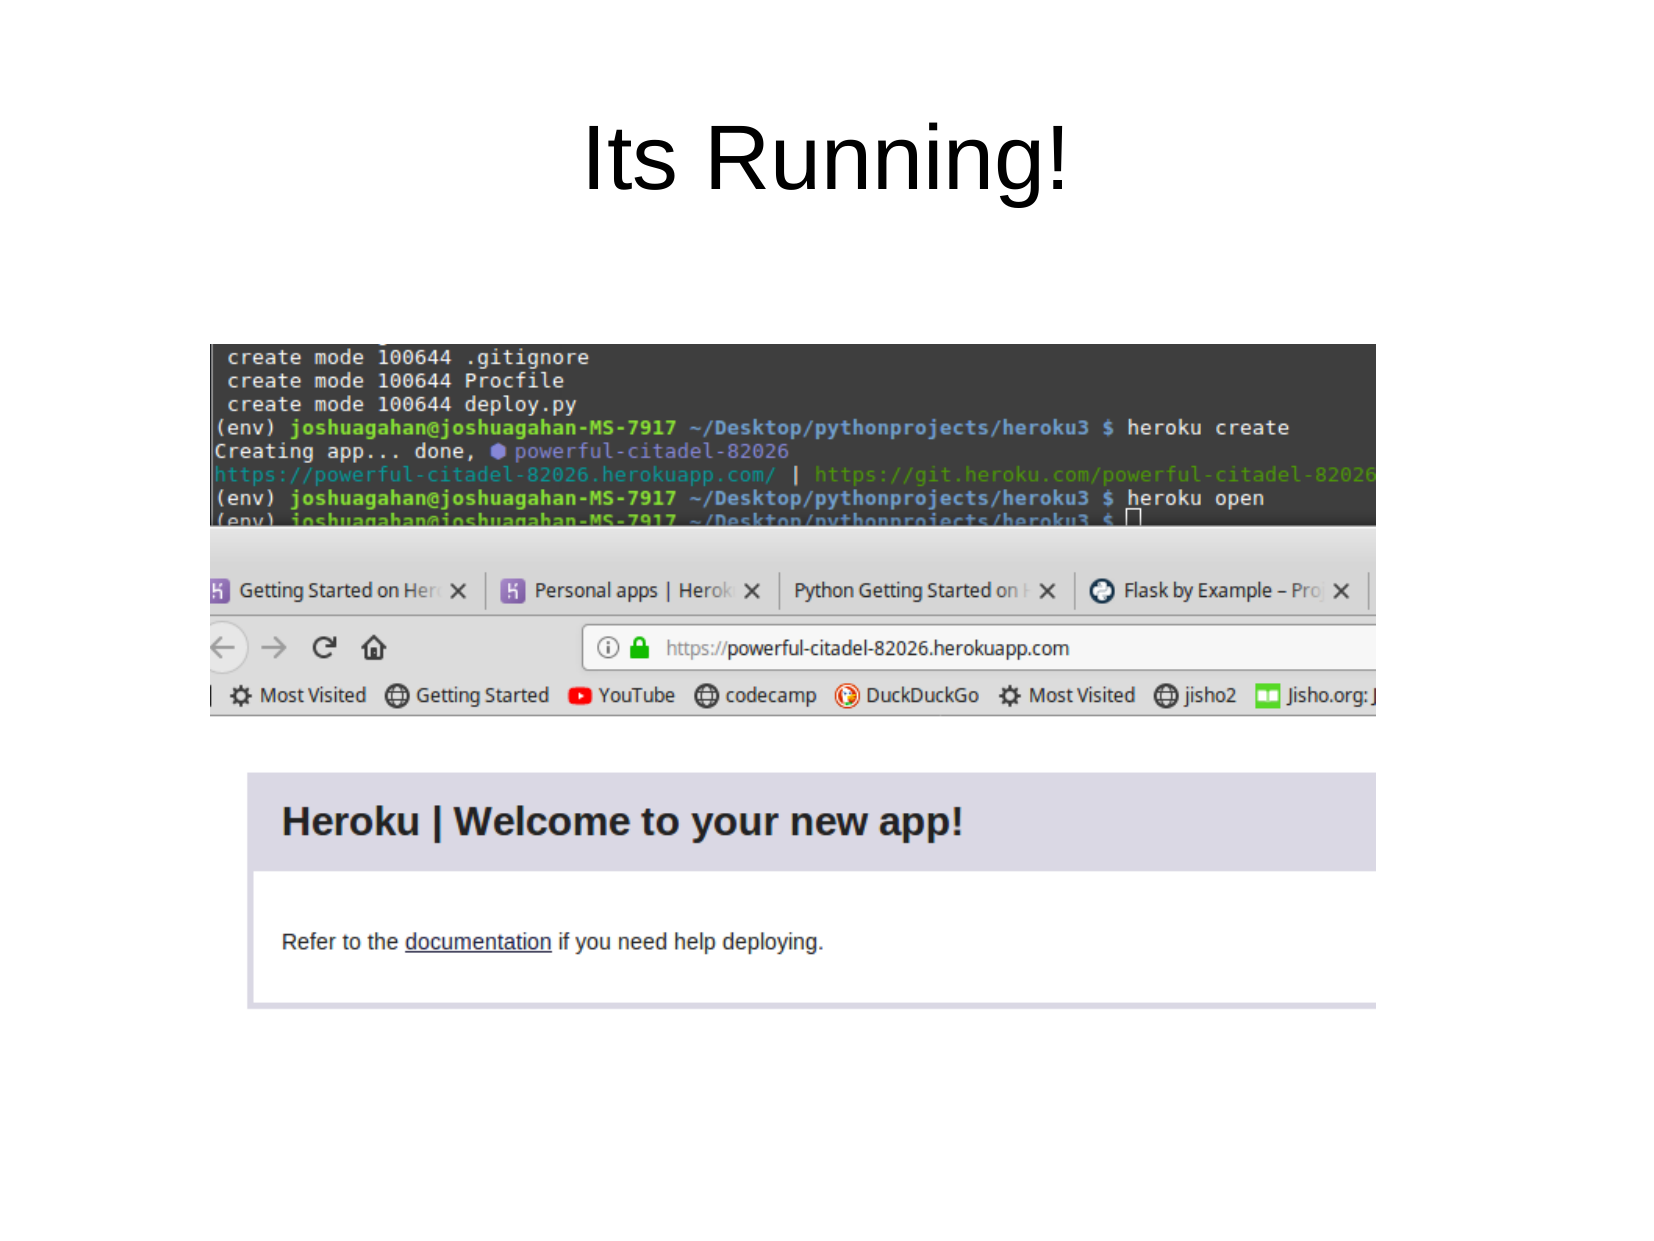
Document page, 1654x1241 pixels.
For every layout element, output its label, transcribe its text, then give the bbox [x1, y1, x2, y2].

picture [209, 344, 1376, 1028]
text_box Its Running! [82, 49, 1571, 257]
